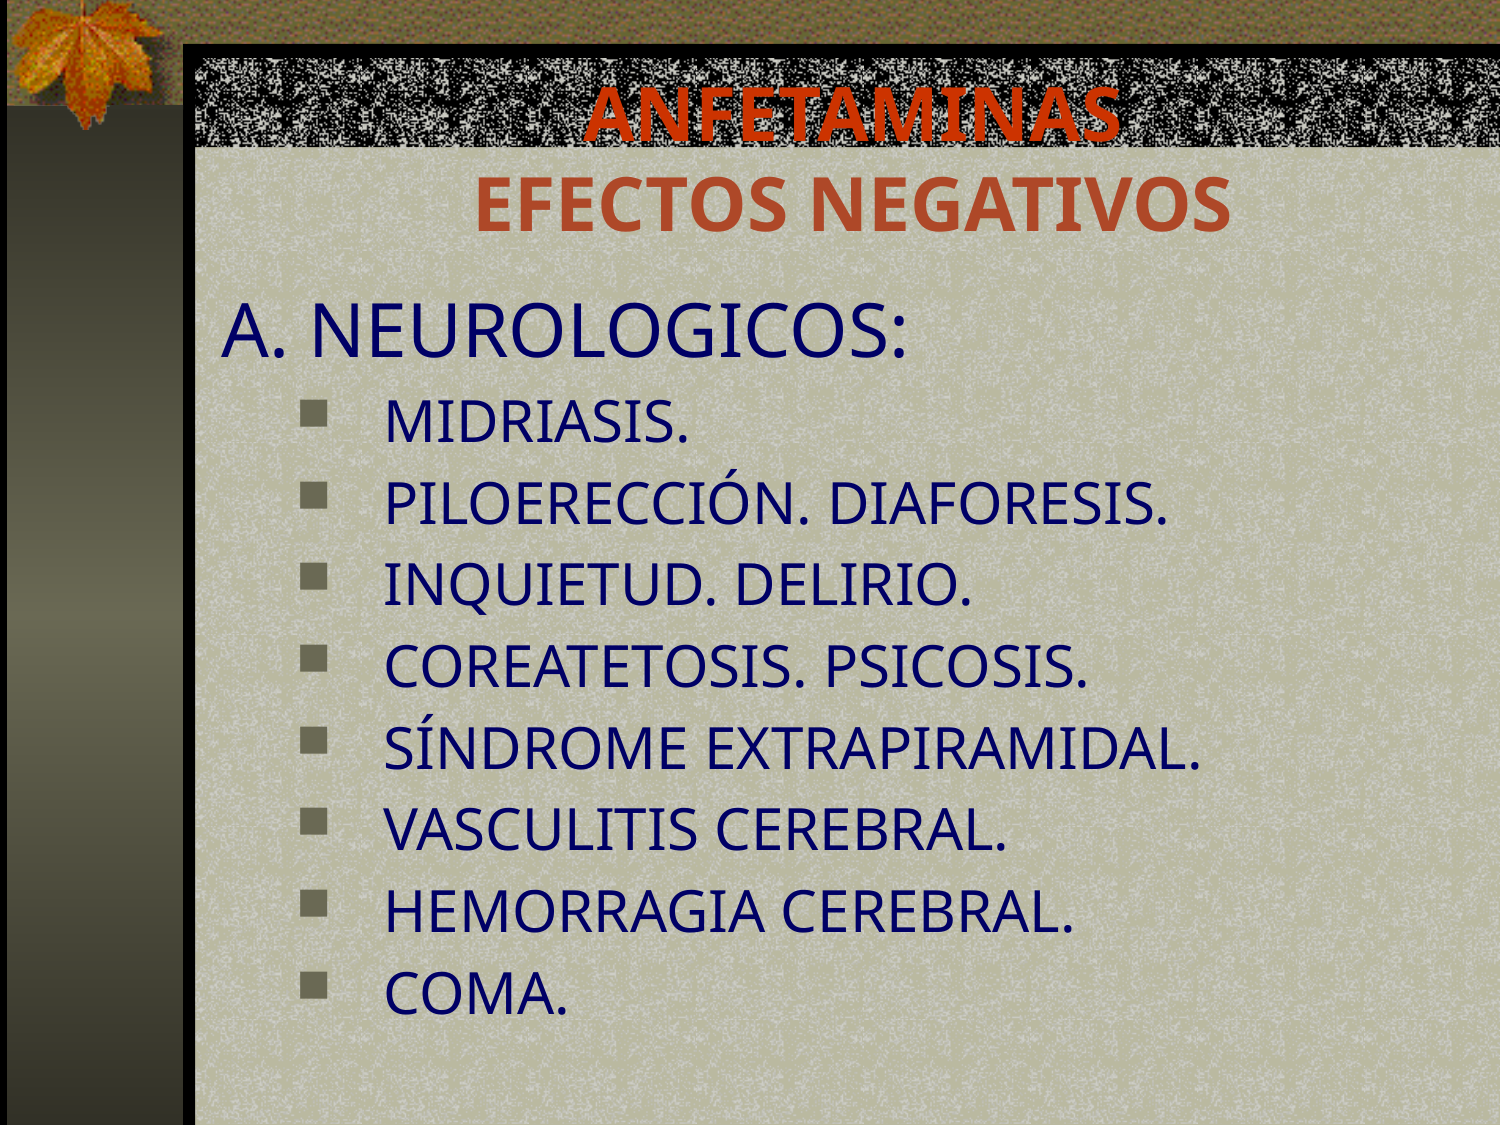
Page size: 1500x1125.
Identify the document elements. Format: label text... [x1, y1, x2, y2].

title ANFETAMINAS EFECTOS NEGATIVOS [206, 87, 1500, 225]
list A. NEUROLOGICOS: MIDRIASIS. PILOERECCIÓN. DIAFORESIS. INQUIETUD. DELIRIO. COREATETOSIS. PSICOSIS. SÍNDROME EXTRAPIRAMIDAL. VASCULITIS CEREBRAL. HEMORRAGIA CEREBRAL. COMA. [206, 275, 1482, 1075]
picture [7, 0, 1500, 130]
picture [196, 58, 1500, 1124]
